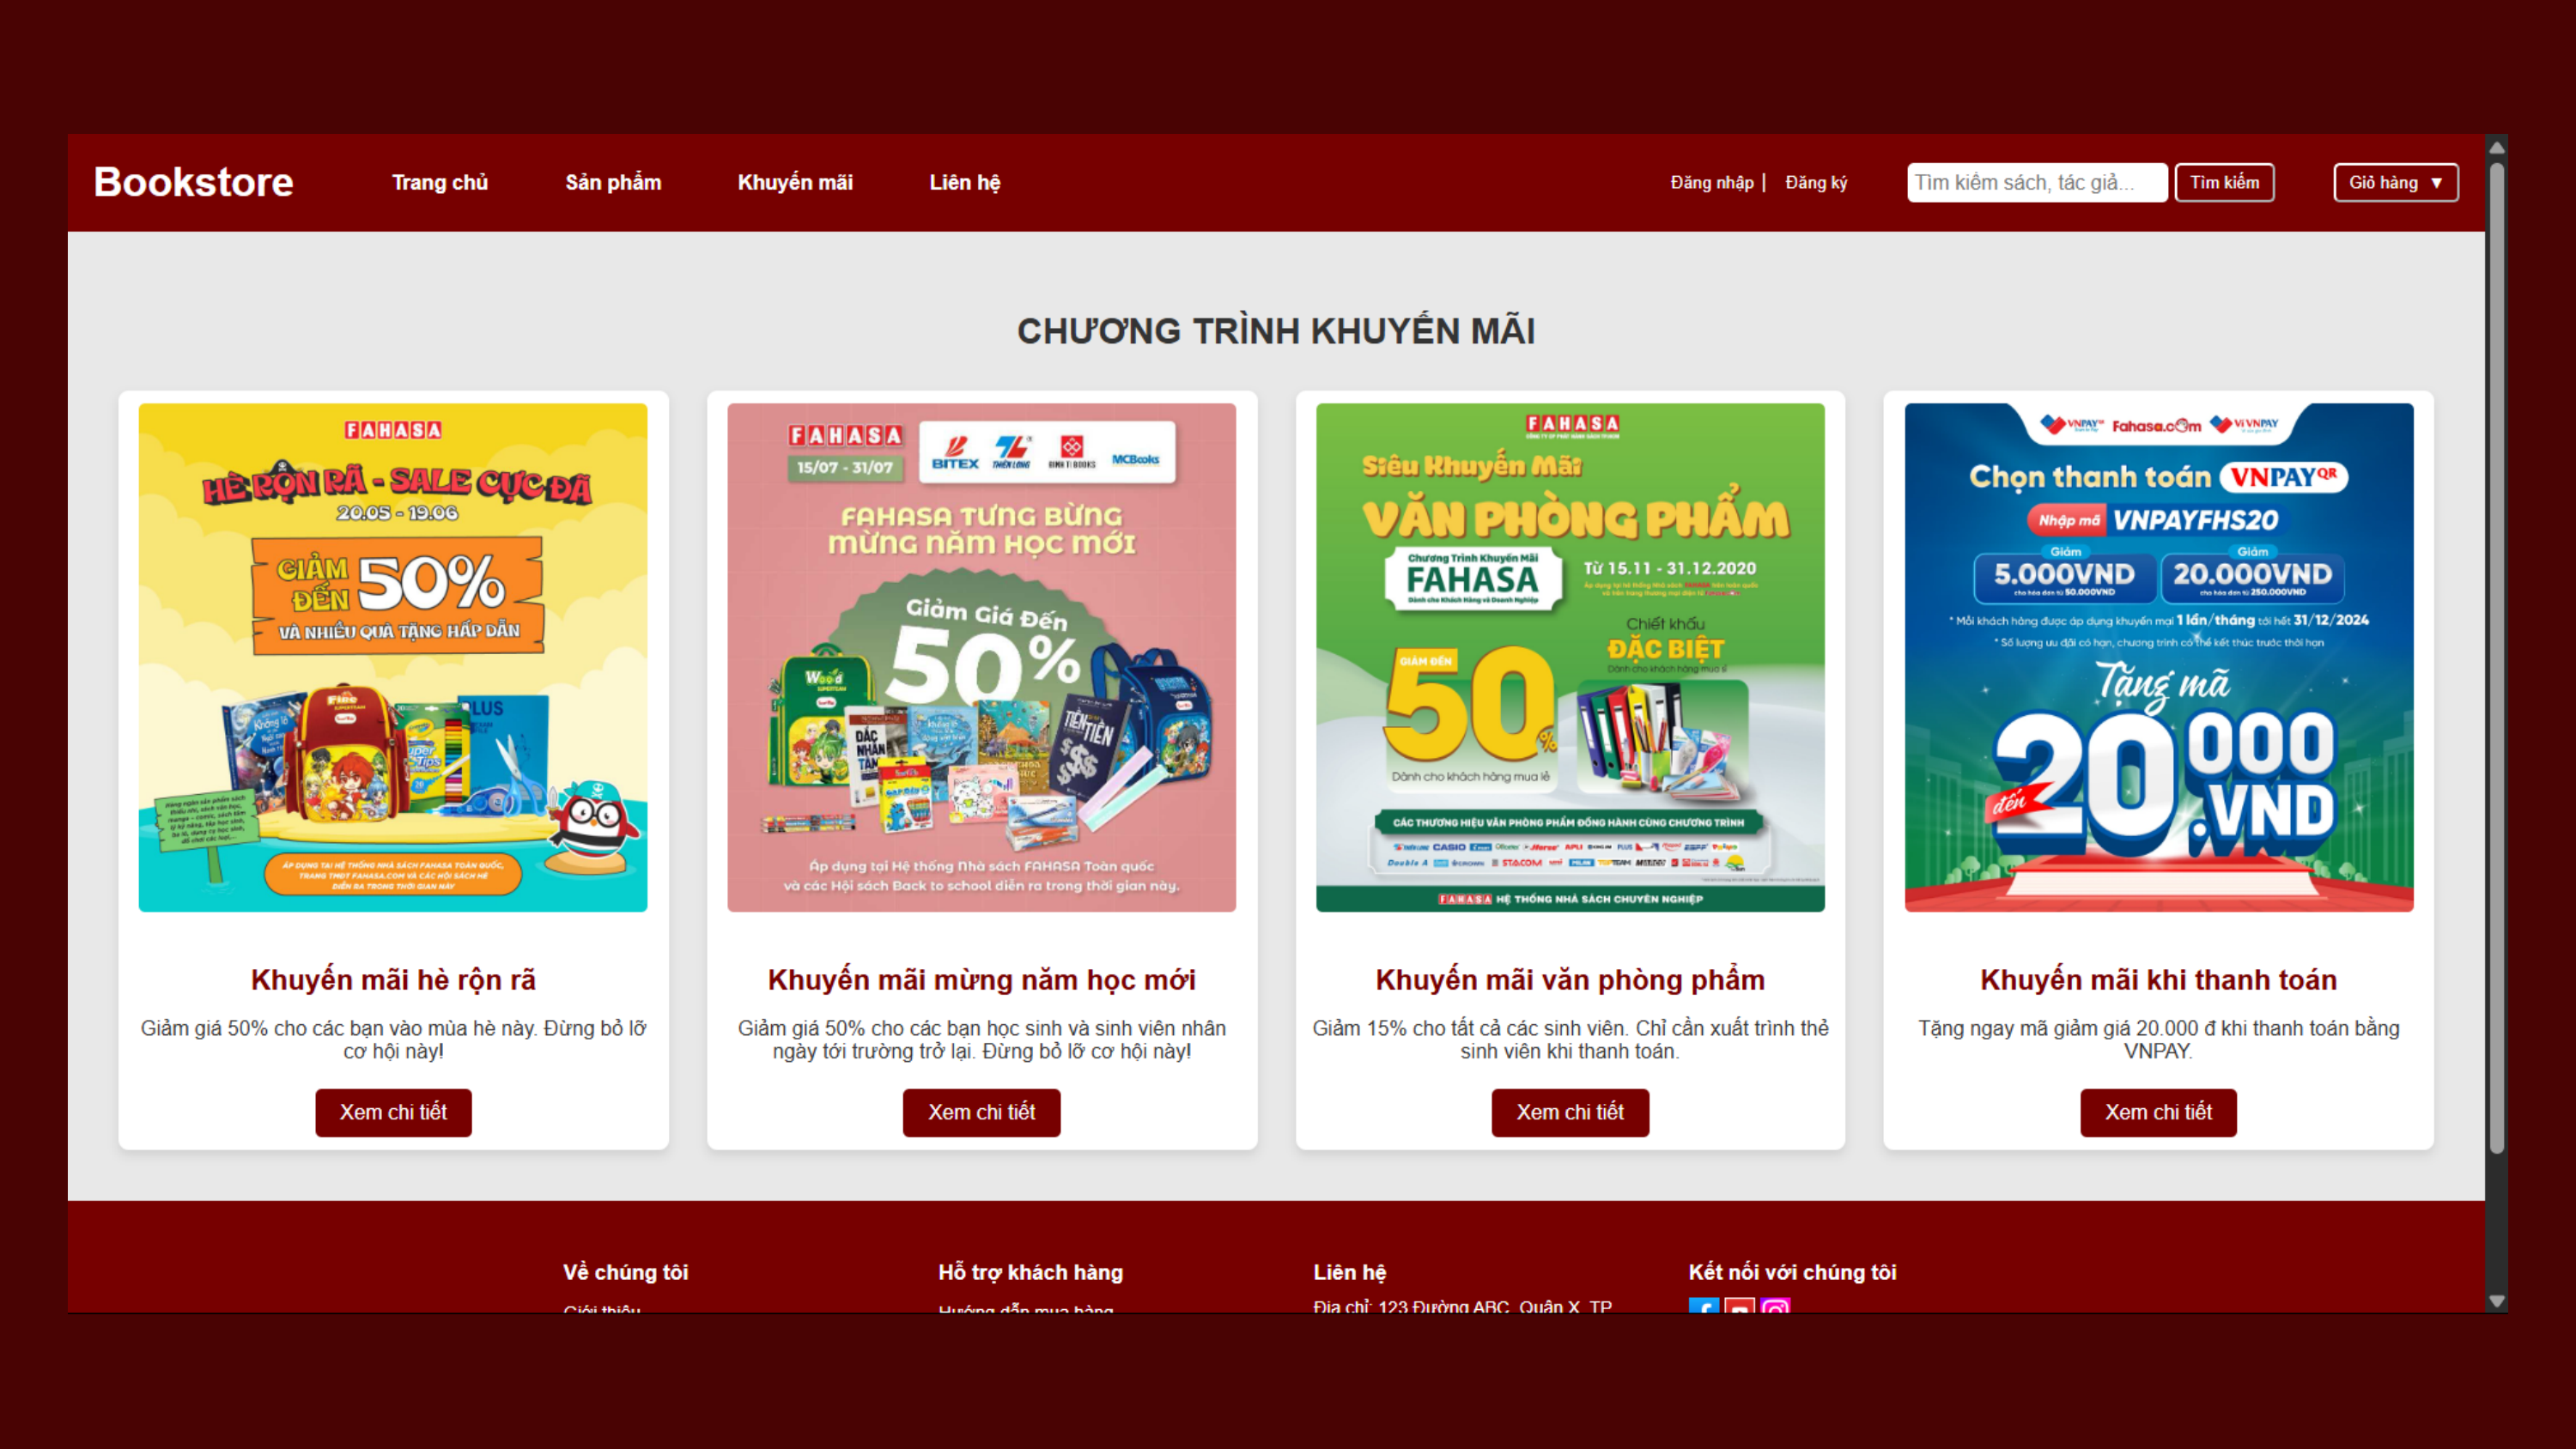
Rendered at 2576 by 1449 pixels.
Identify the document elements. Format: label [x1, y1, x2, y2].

picture [68, 134, 2508, 1314]
